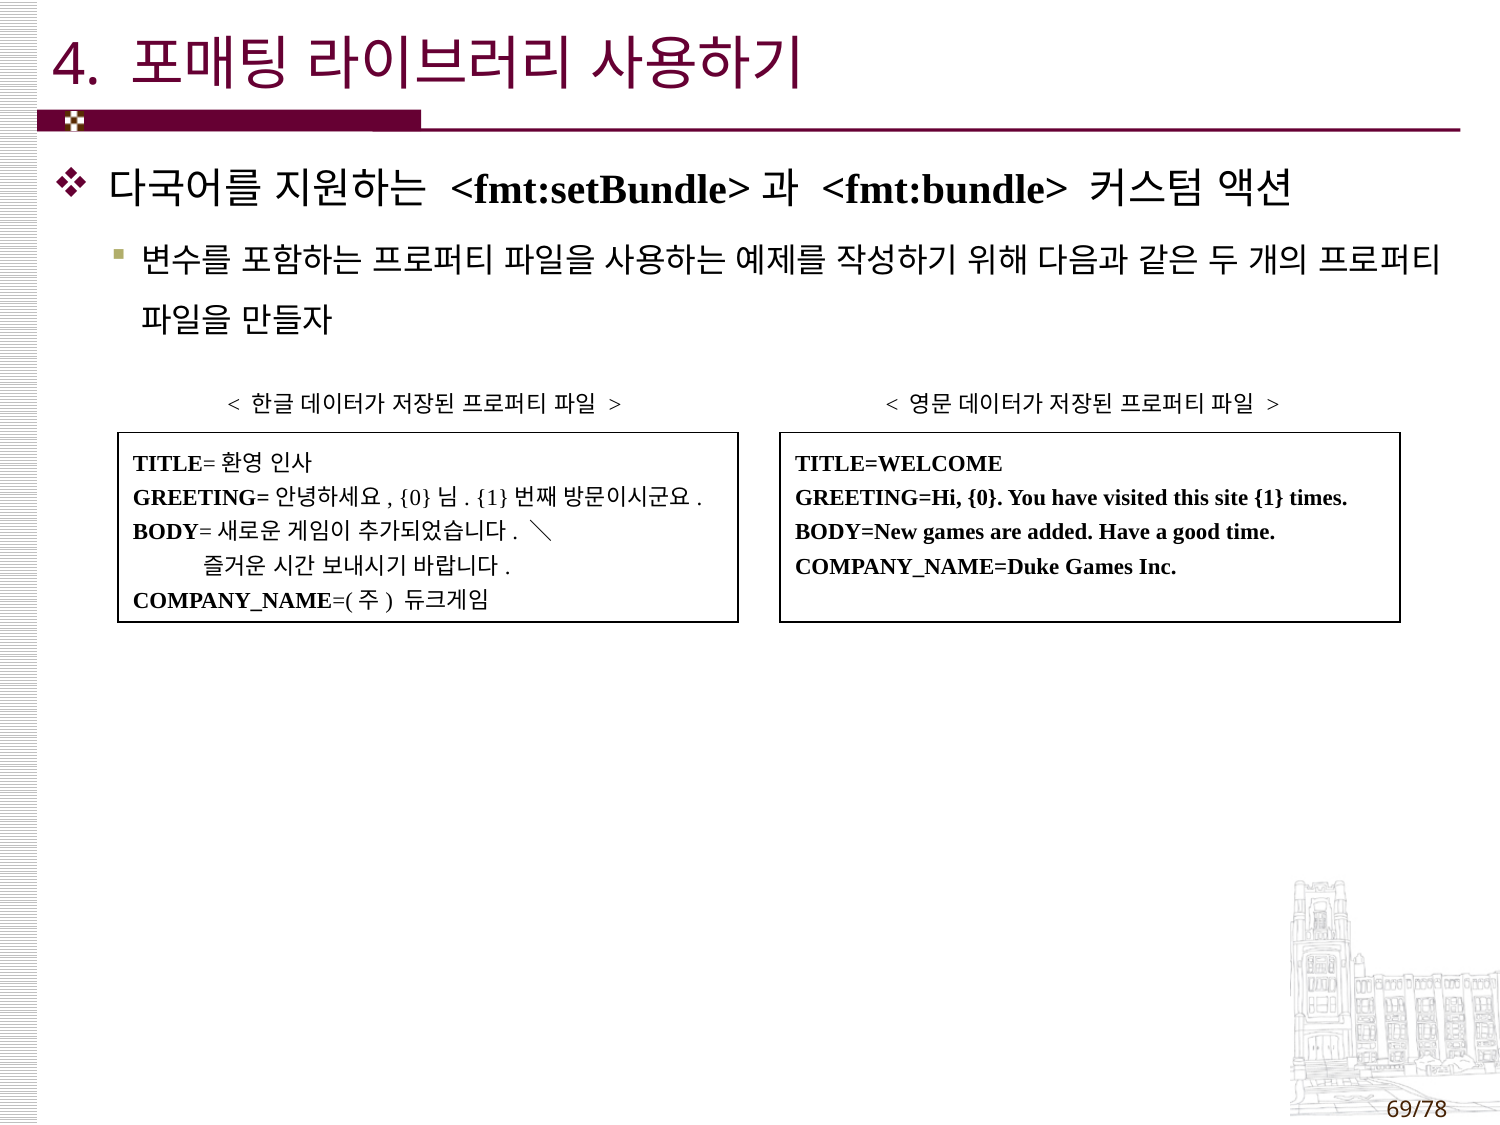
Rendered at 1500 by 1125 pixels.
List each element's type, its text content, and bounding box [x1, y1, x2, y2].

title 4. 포매팅 라이브러리 사용하기 [36, 13, 1426, 109]
list 다국어를 지원하는 <fmt:setBundle>과 <fmt:bundle> 커스텀 액션 변수를 포함하는 프로퍼티 파일을 사용하는 예제를 작성하기 위해 다음과 같은 두 개의 프로퍼티 파일을 만들자 [37, 154, 1463, 1093]
text_box TITLE=환영 인사 GREETING=안녕하세요, {0}님. {1}번째 방문이시군요. BODY=새로운 게임이 추가되었습니다. ＼ 즐거운 시간 보내시기 바랍니다. COMPANY_NAME=(주) 듀크게임 [118, 432, 738, 623]
text_box < 영문 데이터가 저장된 프로퍼티 파일 > [870, 382, 1295, 425]
picture [65, 111, 84, 131]
text_box < 한글 데이터가 저장된 프로퍼티 파일 > [212, 382, 637, 425]
picture [1290, 874, 1500, 1125]
text_box TITLE=WELCOME GREETING=Hi, {0}. You have visited this site {1} times. BODY=New games are added. Have a good time. COMPANY_NAME=Duke Games Inc. [780, 432, 1400, 623]
